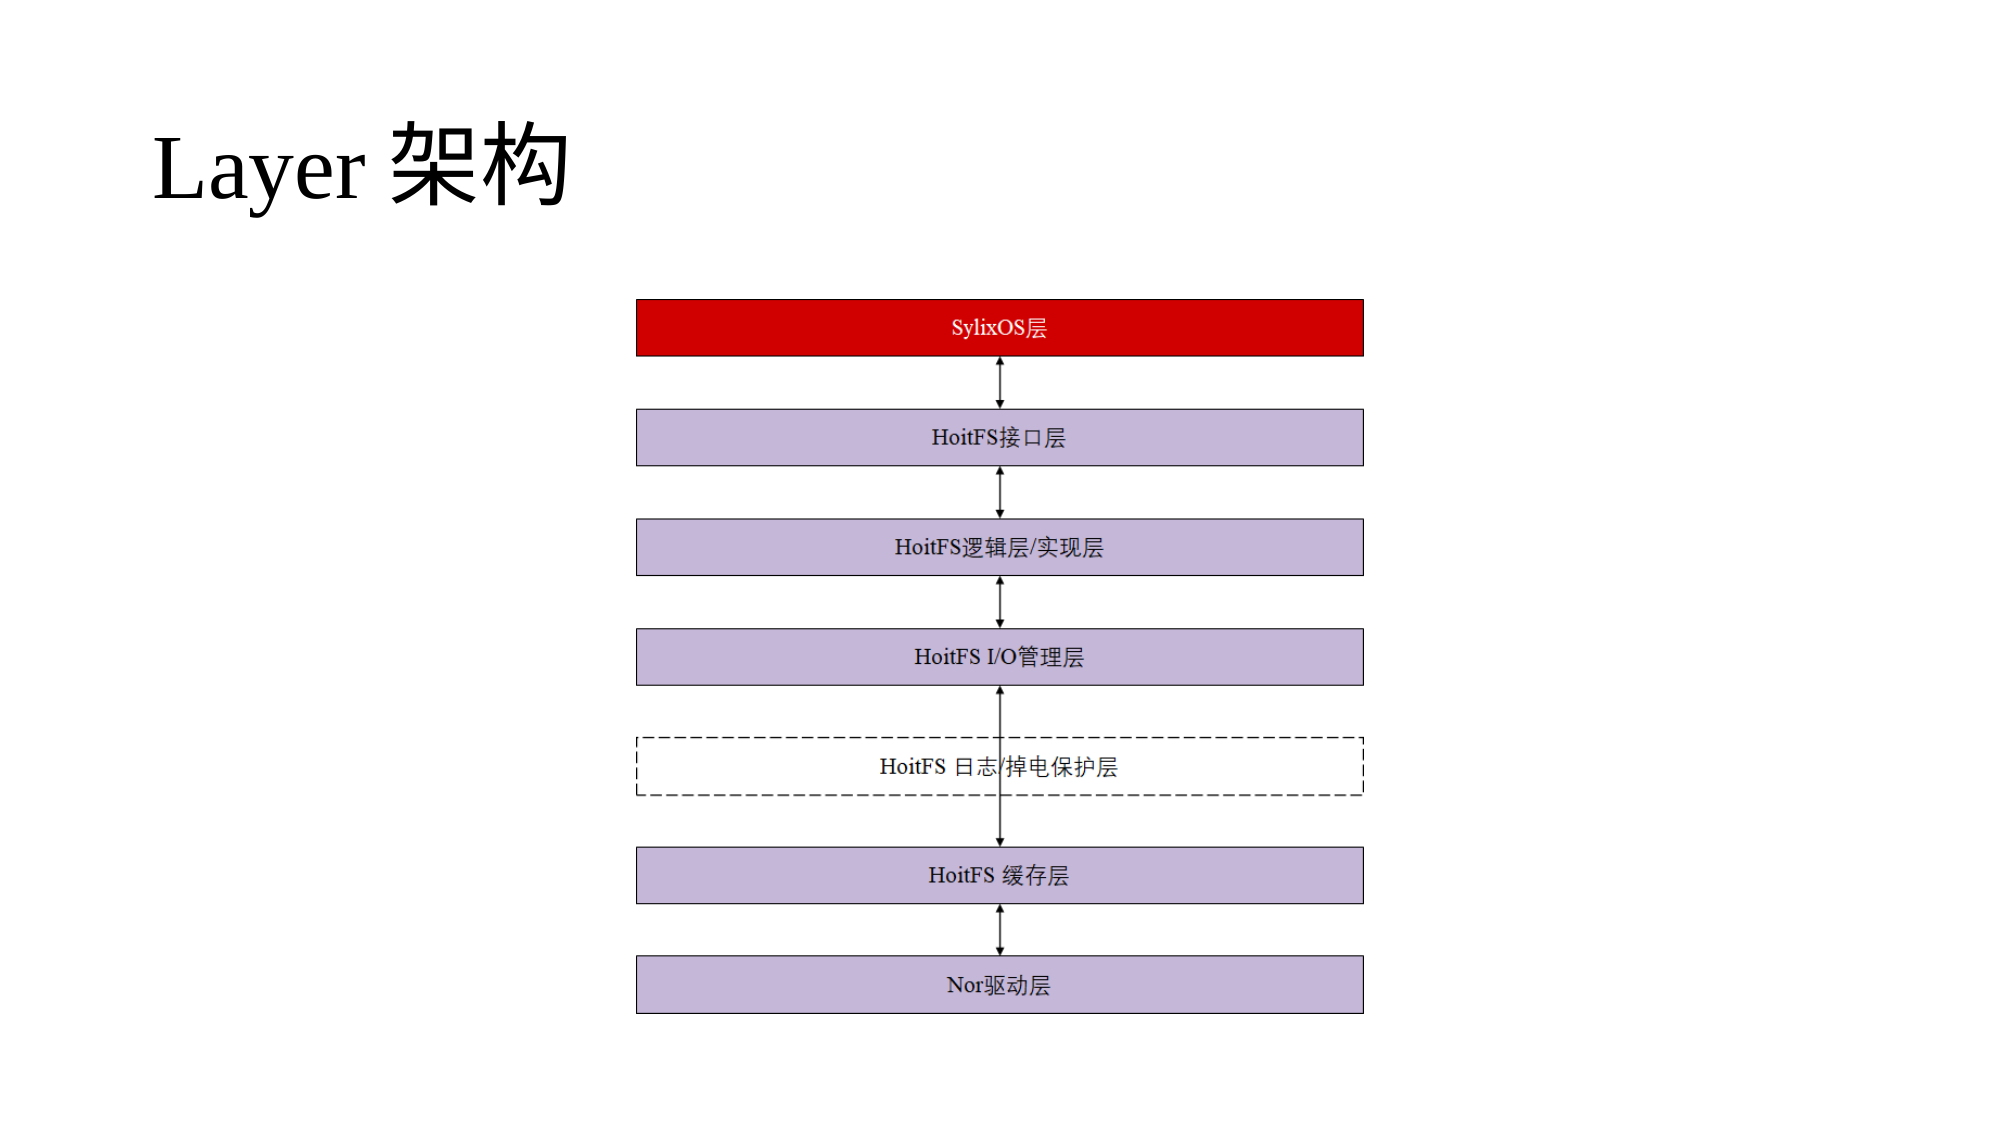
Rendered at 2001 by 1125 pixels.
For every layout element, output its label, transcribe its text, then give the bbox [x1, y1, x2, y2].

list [635, 299, 1364, 1014]
title Layer架构 [137, 59, 1863, 278]
